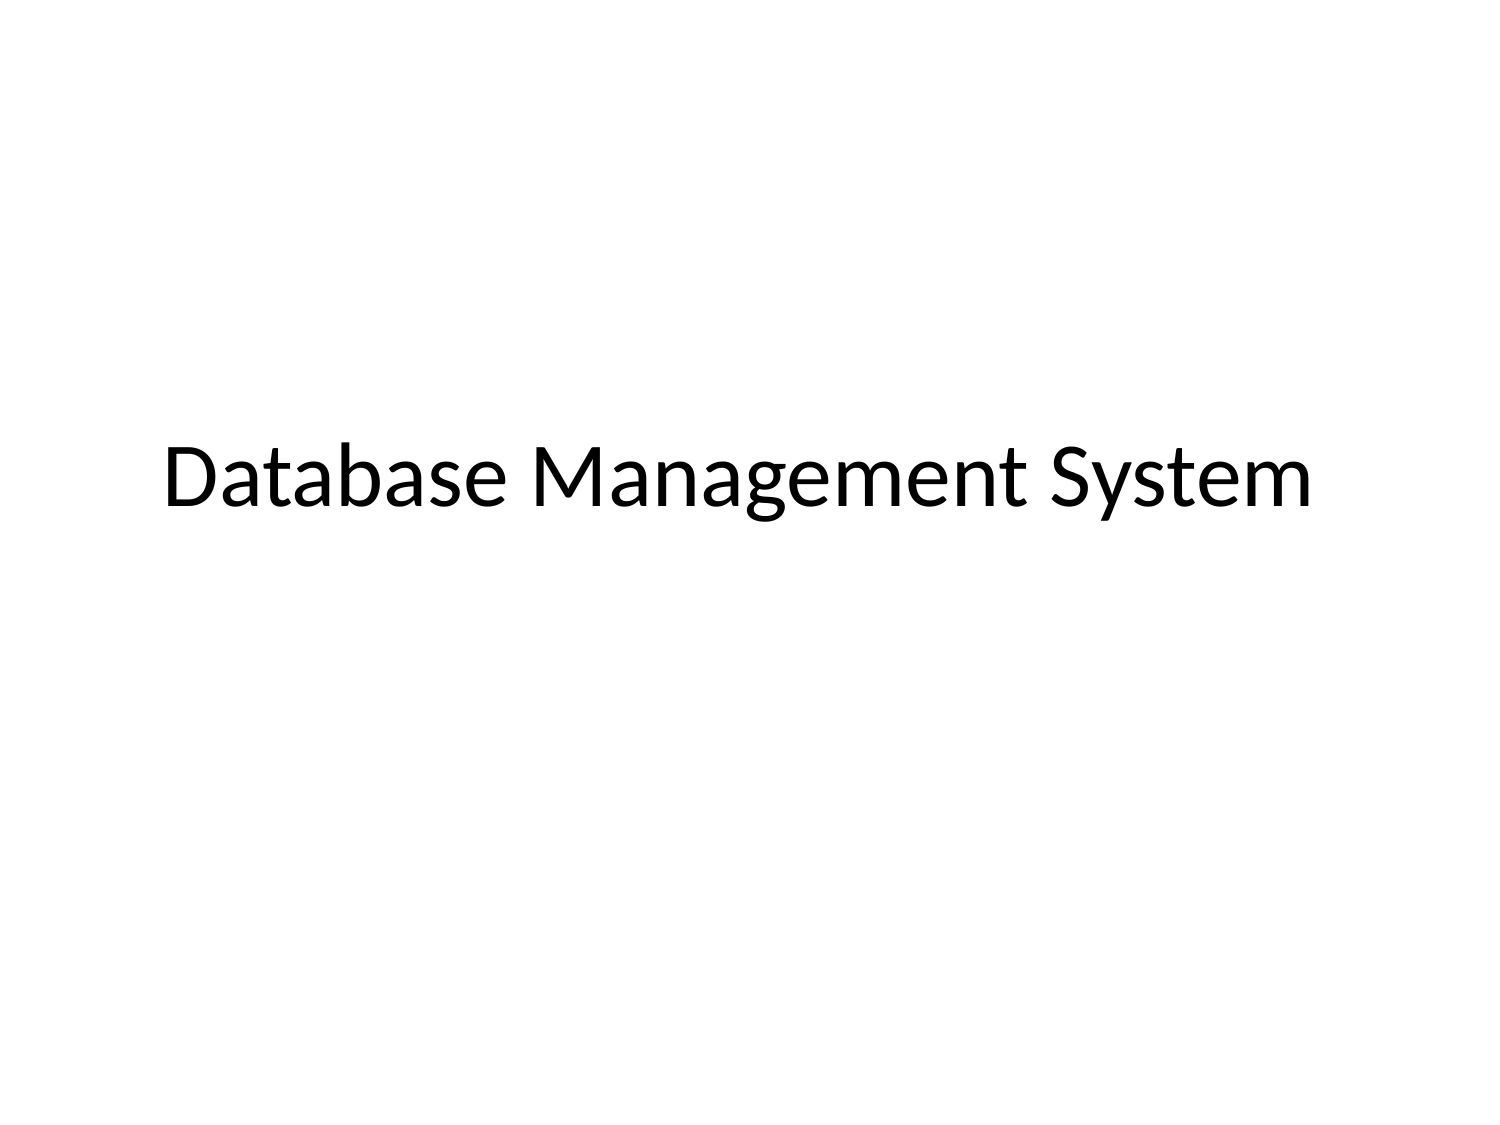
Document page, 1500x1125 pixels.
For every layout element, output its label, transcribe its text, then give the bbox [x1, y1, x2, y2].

title Database Management System [112, 349, 1388, 591]
